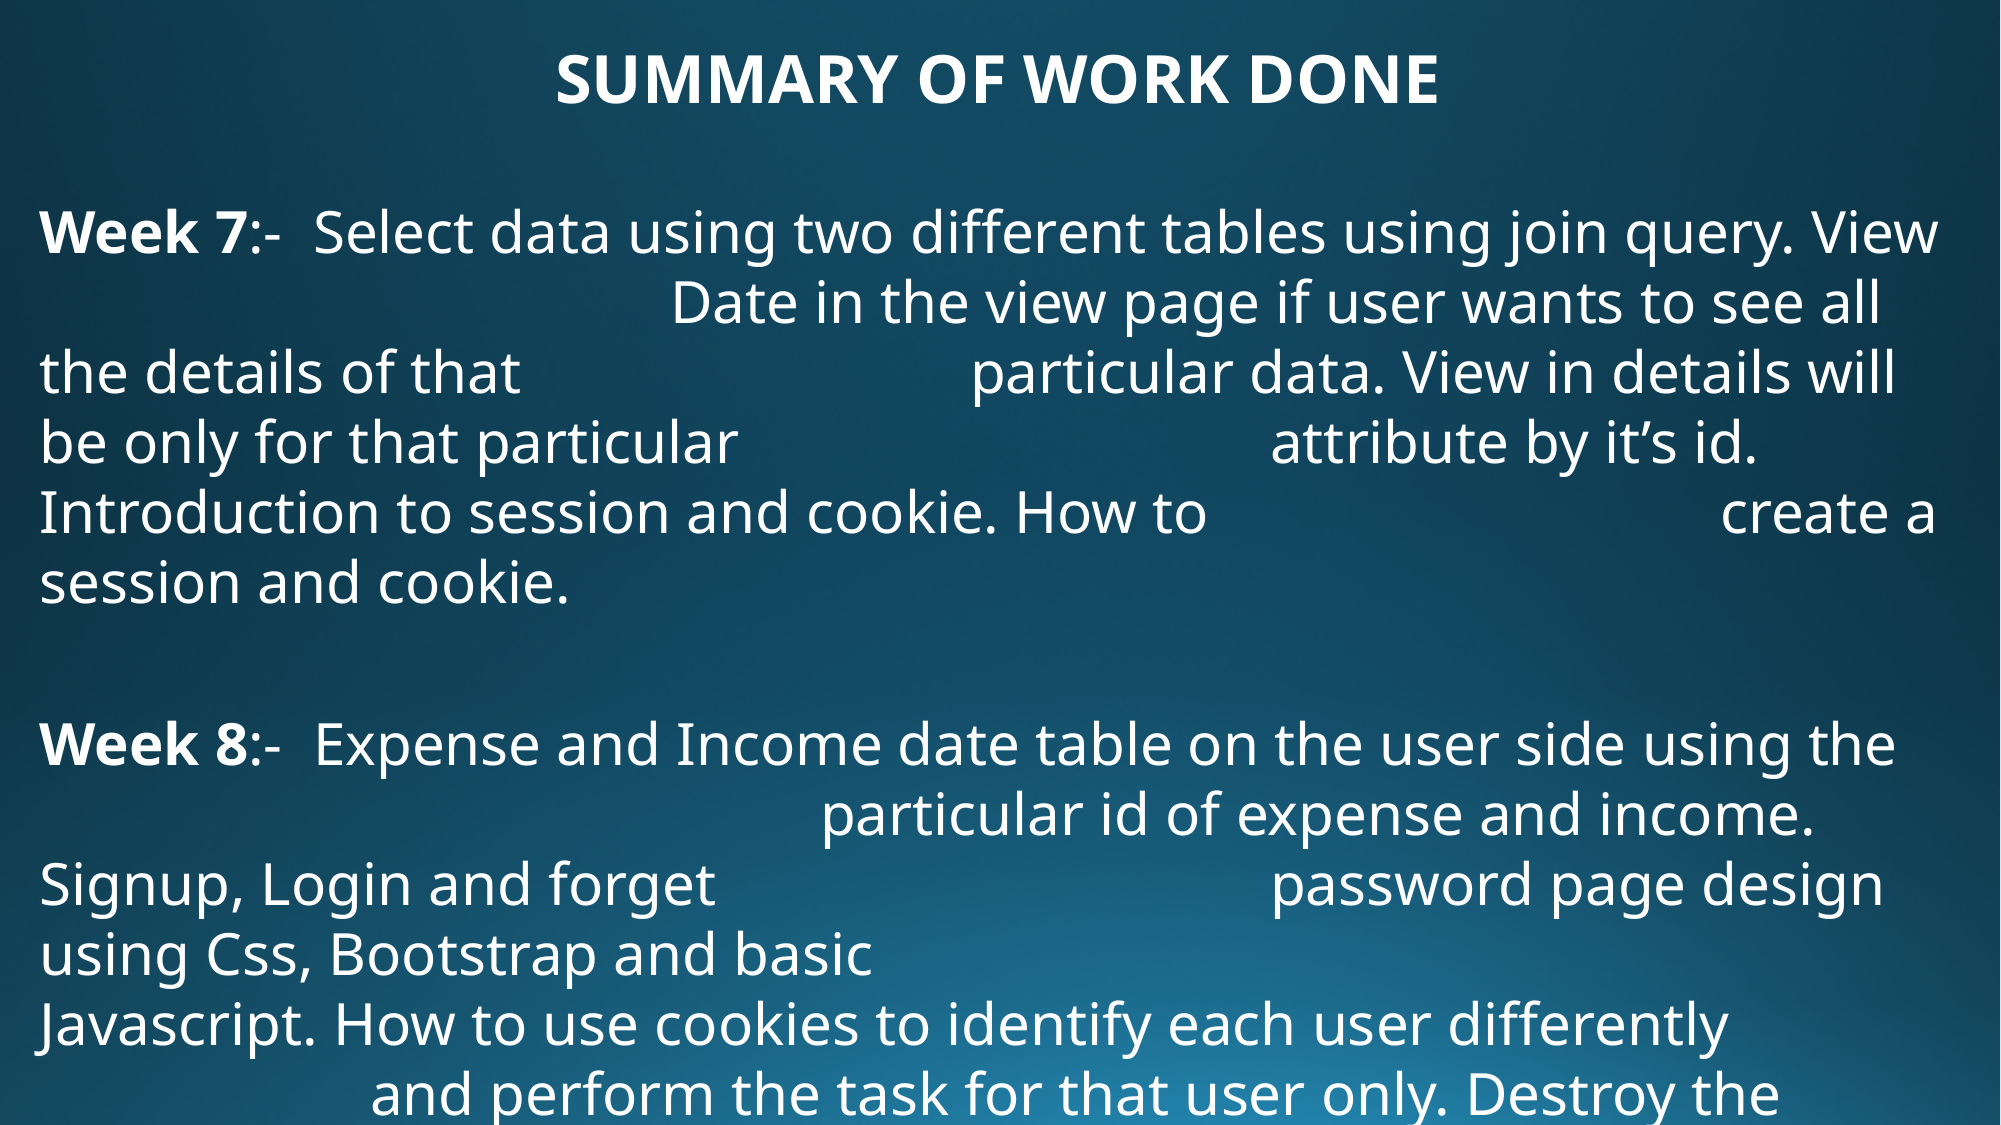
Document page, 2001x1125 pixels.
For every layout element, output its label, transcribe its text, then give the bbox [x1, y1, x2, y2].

picture [0, 0, 2001, 1125]
text_box SUMMARY OF WORK DONE [24, 29, 1972, 125]
text_box Week 7:- Select data using two different tables using join query. View Date in the view page if user wants to see all the details of that particular data. View in details will be only for that particular attribute by it’s id. Introduction to session and cookie. How to create a session and cookie. Week 8:- Expense and Income date table on the user side using the particular id of expense and income. Signup, Login and forget password page design using Css, Bootstrap and basic Javascript. How to use cookies to identify each user differently and perform the task for that user only. Destroy the session on logout. [24, 188, 1972, 1125]
